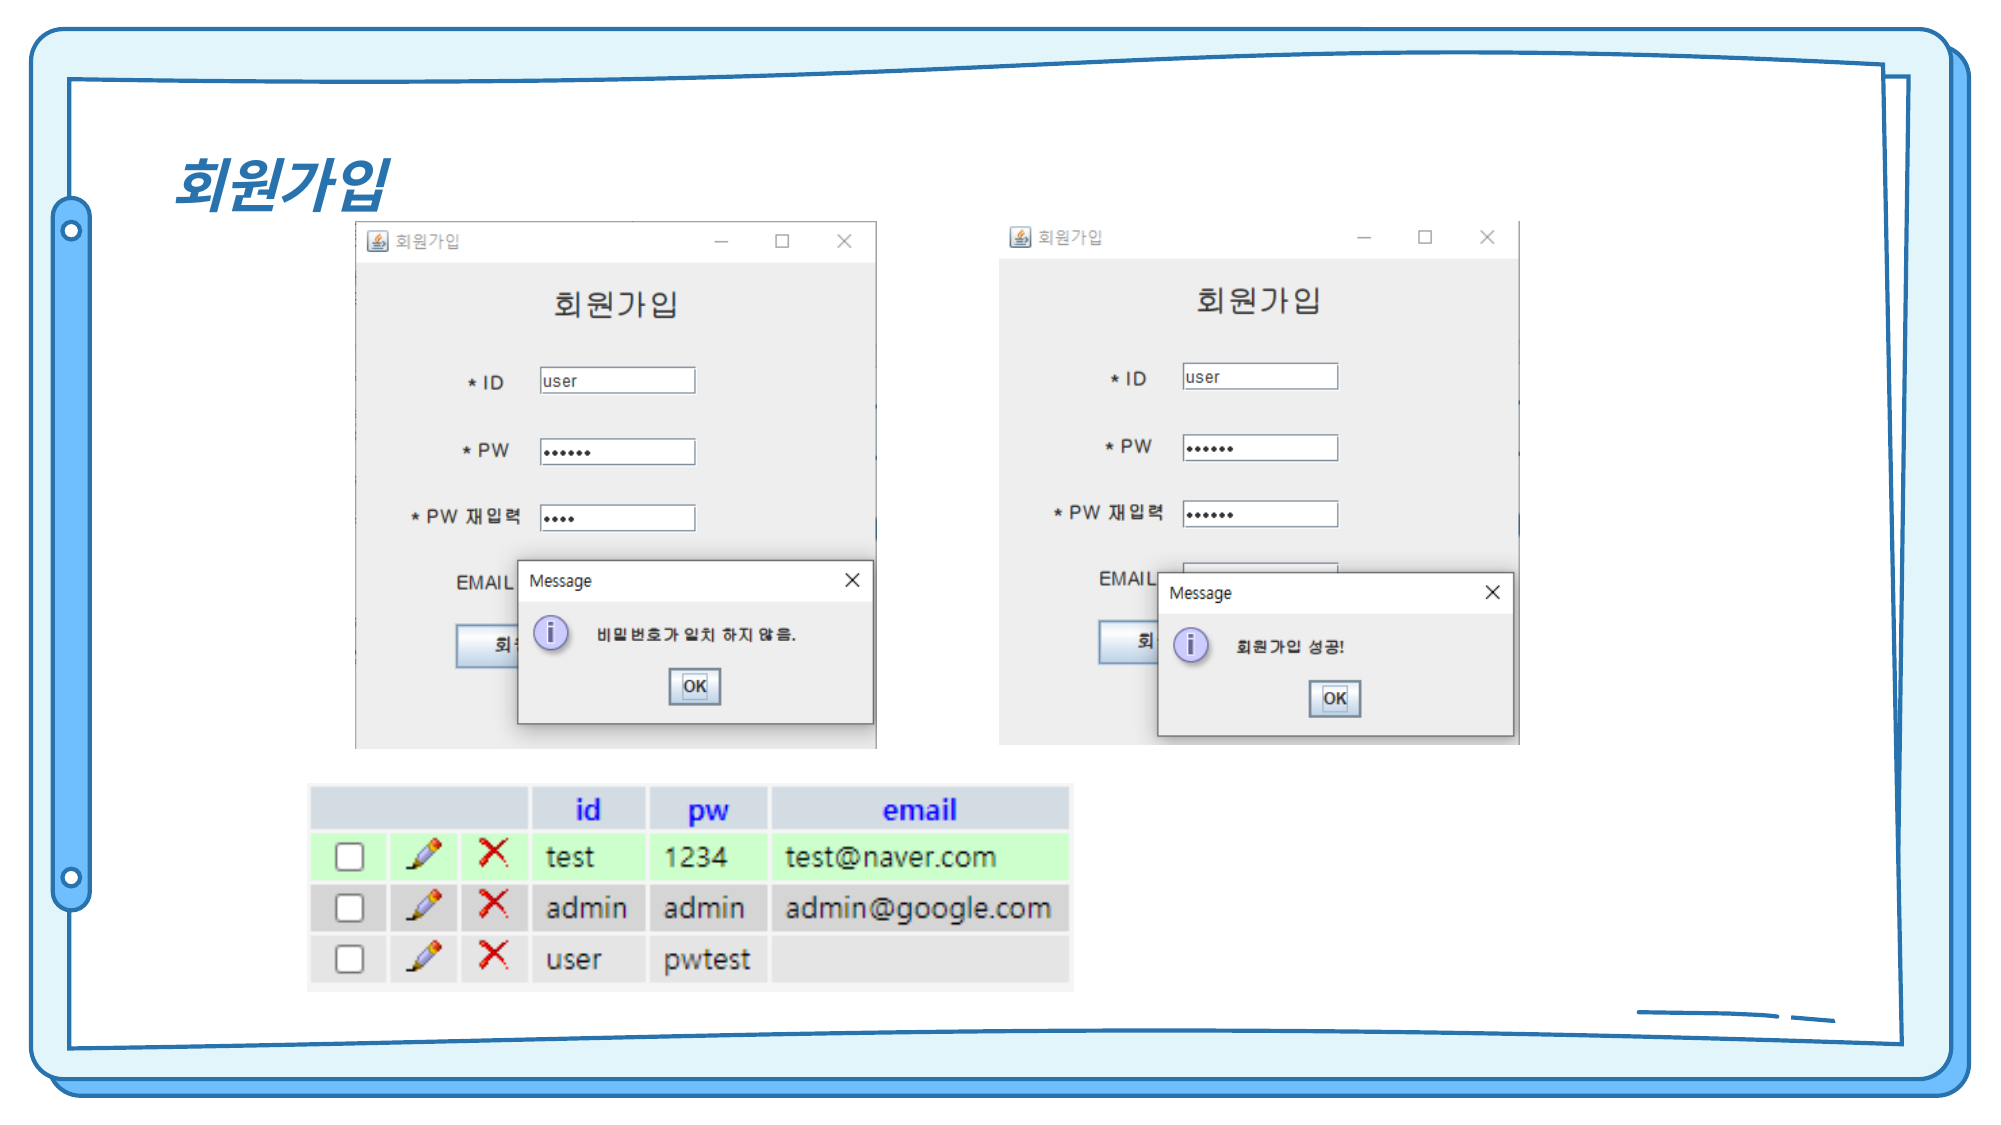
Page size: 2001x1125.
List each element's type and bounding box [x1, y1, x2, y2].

picture [307, 783, 1074, 992]
text_box [30, 29, 1969, 1096]
picture [999, 221, 1520, 745]
picture [355, 221, 877, 749]
